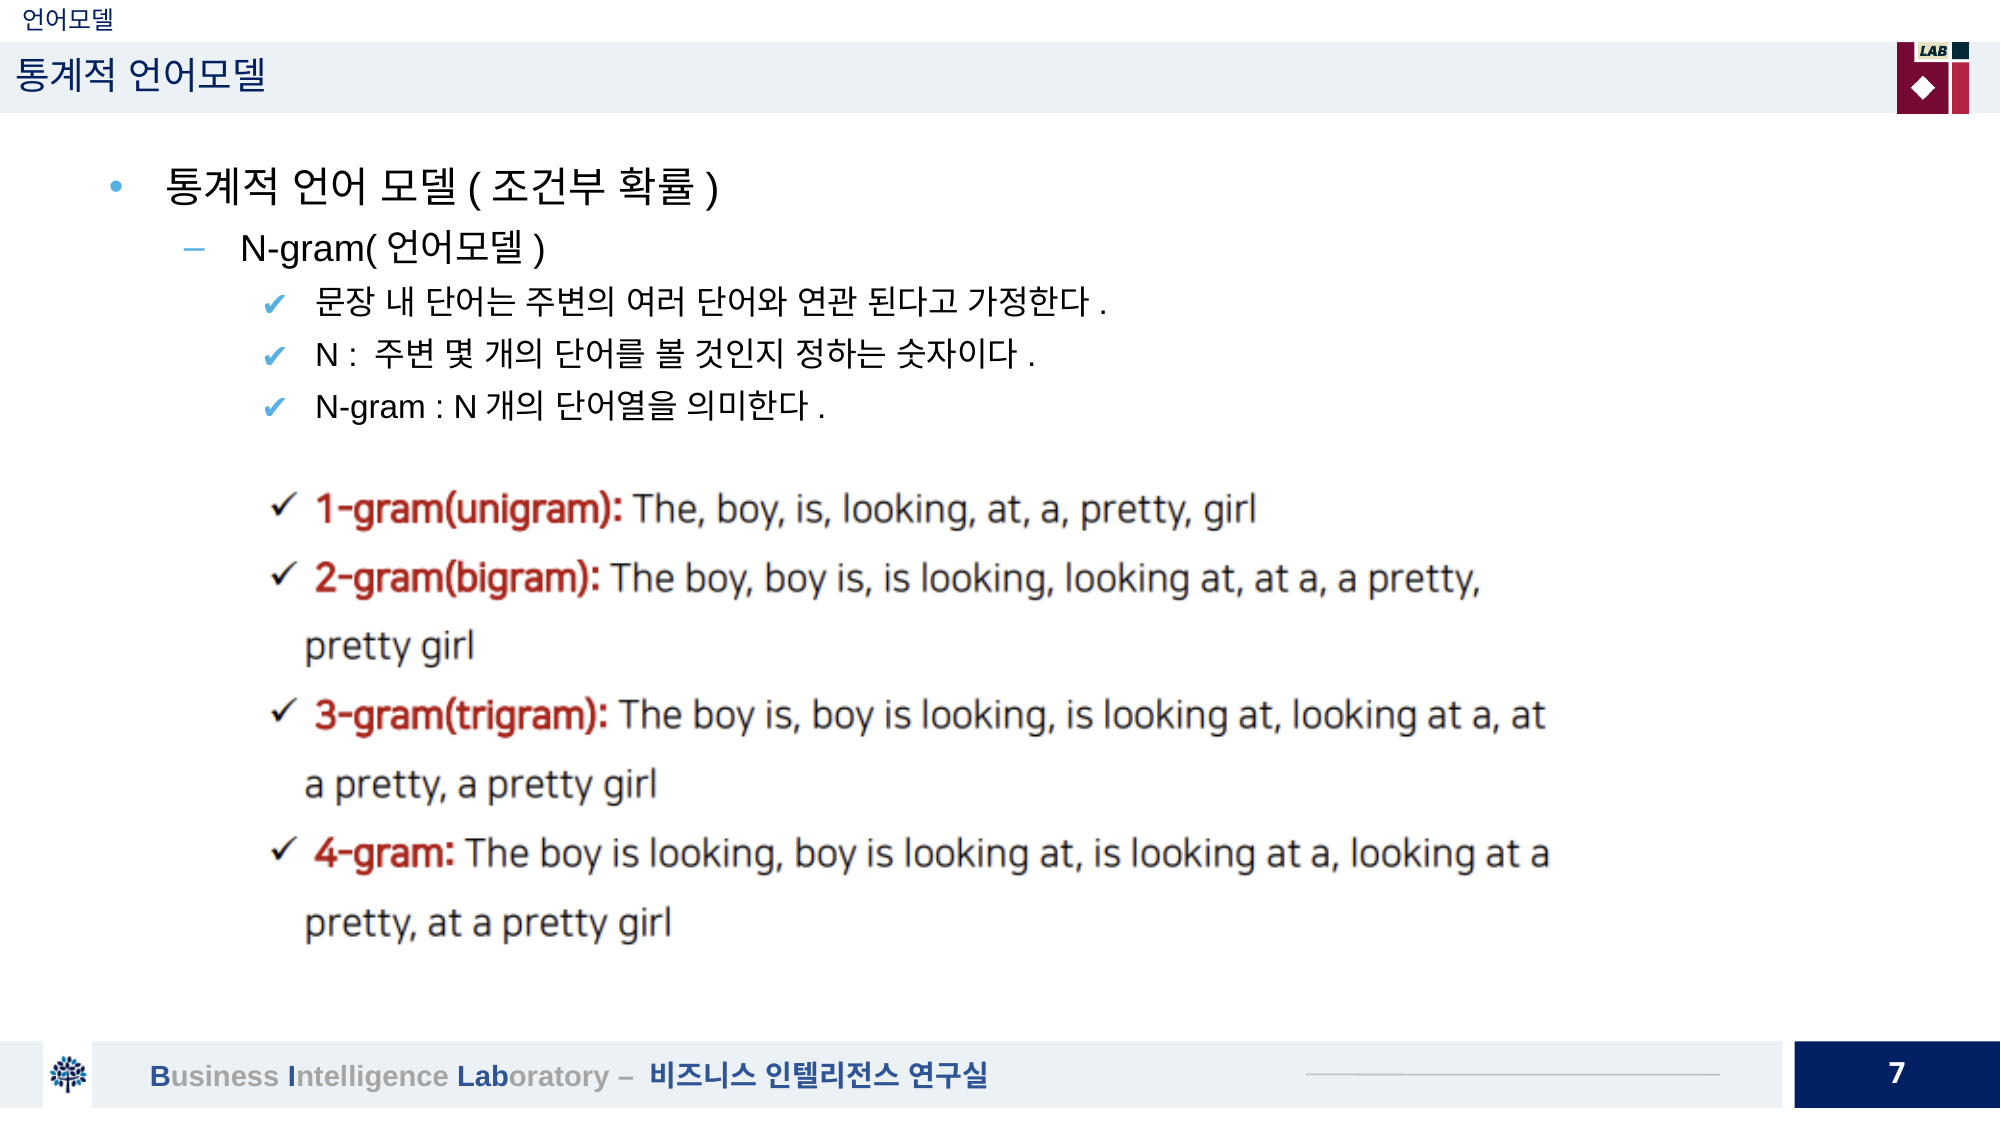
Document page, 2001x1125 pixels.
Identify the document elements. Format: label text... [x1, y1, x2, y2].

picture [251, 458, 1596, 987]
slide_number 7 [1825, 1044, 1970, 1105]
title 언어모델 [7, 0, 606, 42]
picture [1897, 41, 1969, 114]
subtitle 통계적 언어모델 [0, 42, 1326, 113]
list 통계적 언어 모델(조건부 확률) N-gram(언어모델) 문장 내 단어는 주변의 여러 단어와 연관 된다고 가정한다. N : 주변 몇 개의 단어를 볼 것인지 정하는 숫자이다. N-gram : N개의 단어열을 의미한다. [73, 138, 1927, 1045]
picture [43, 1041, 92, 1108]
